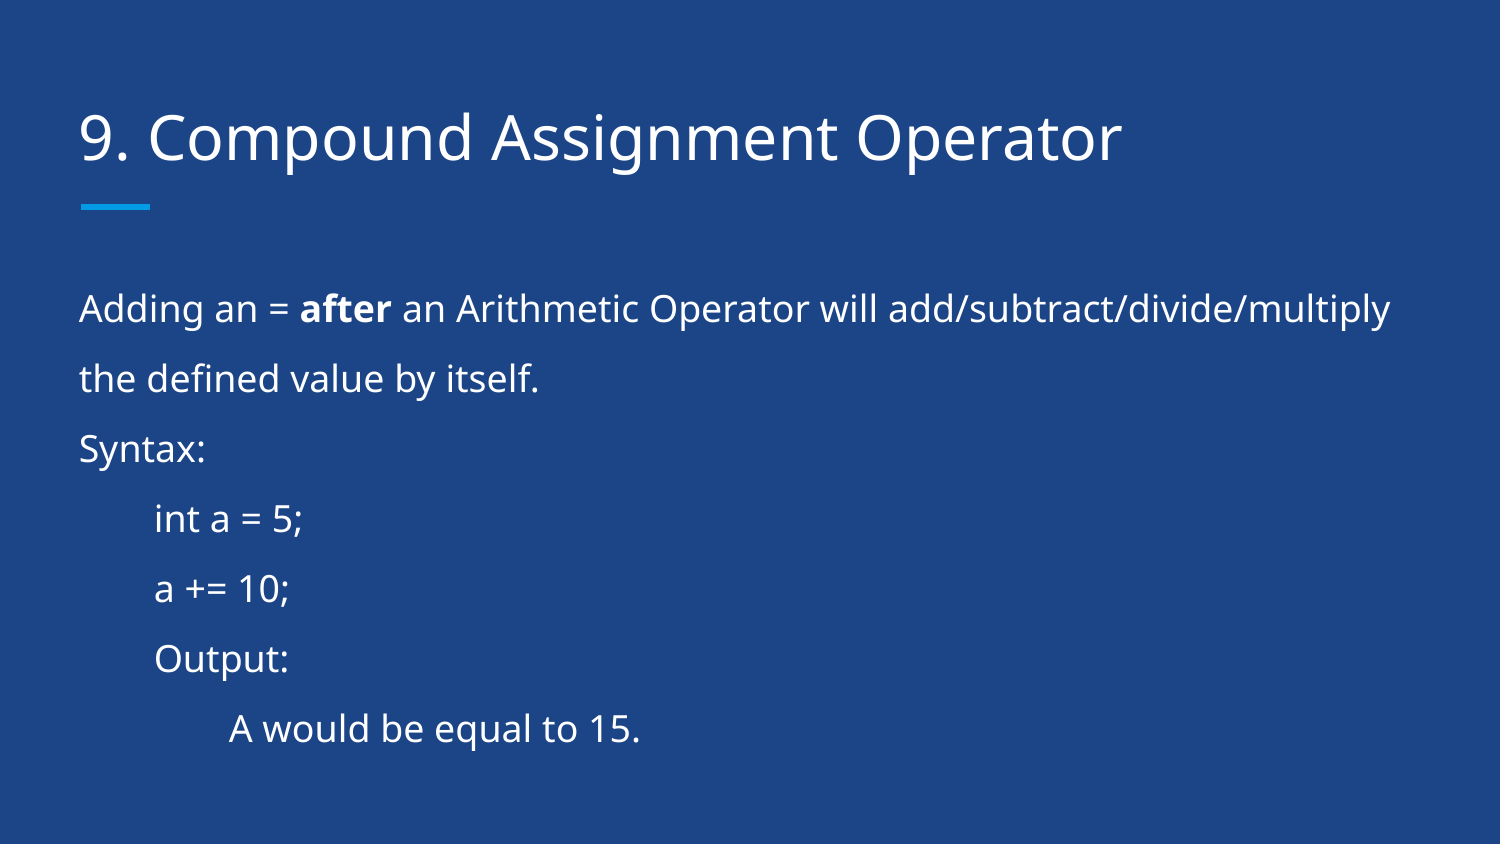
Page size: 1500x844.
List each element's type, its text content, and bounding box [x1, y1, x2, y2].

list Adding an = after an Arithmetic Operator will add/subtract/divide/multiply the defined value by itself. Syntax: int a = 5; a += 10; Output: A would be equal to 15. [63, 244, 1437, 750]
title 9. Compound Assignment Operator [63, 75, 1437, 188]
